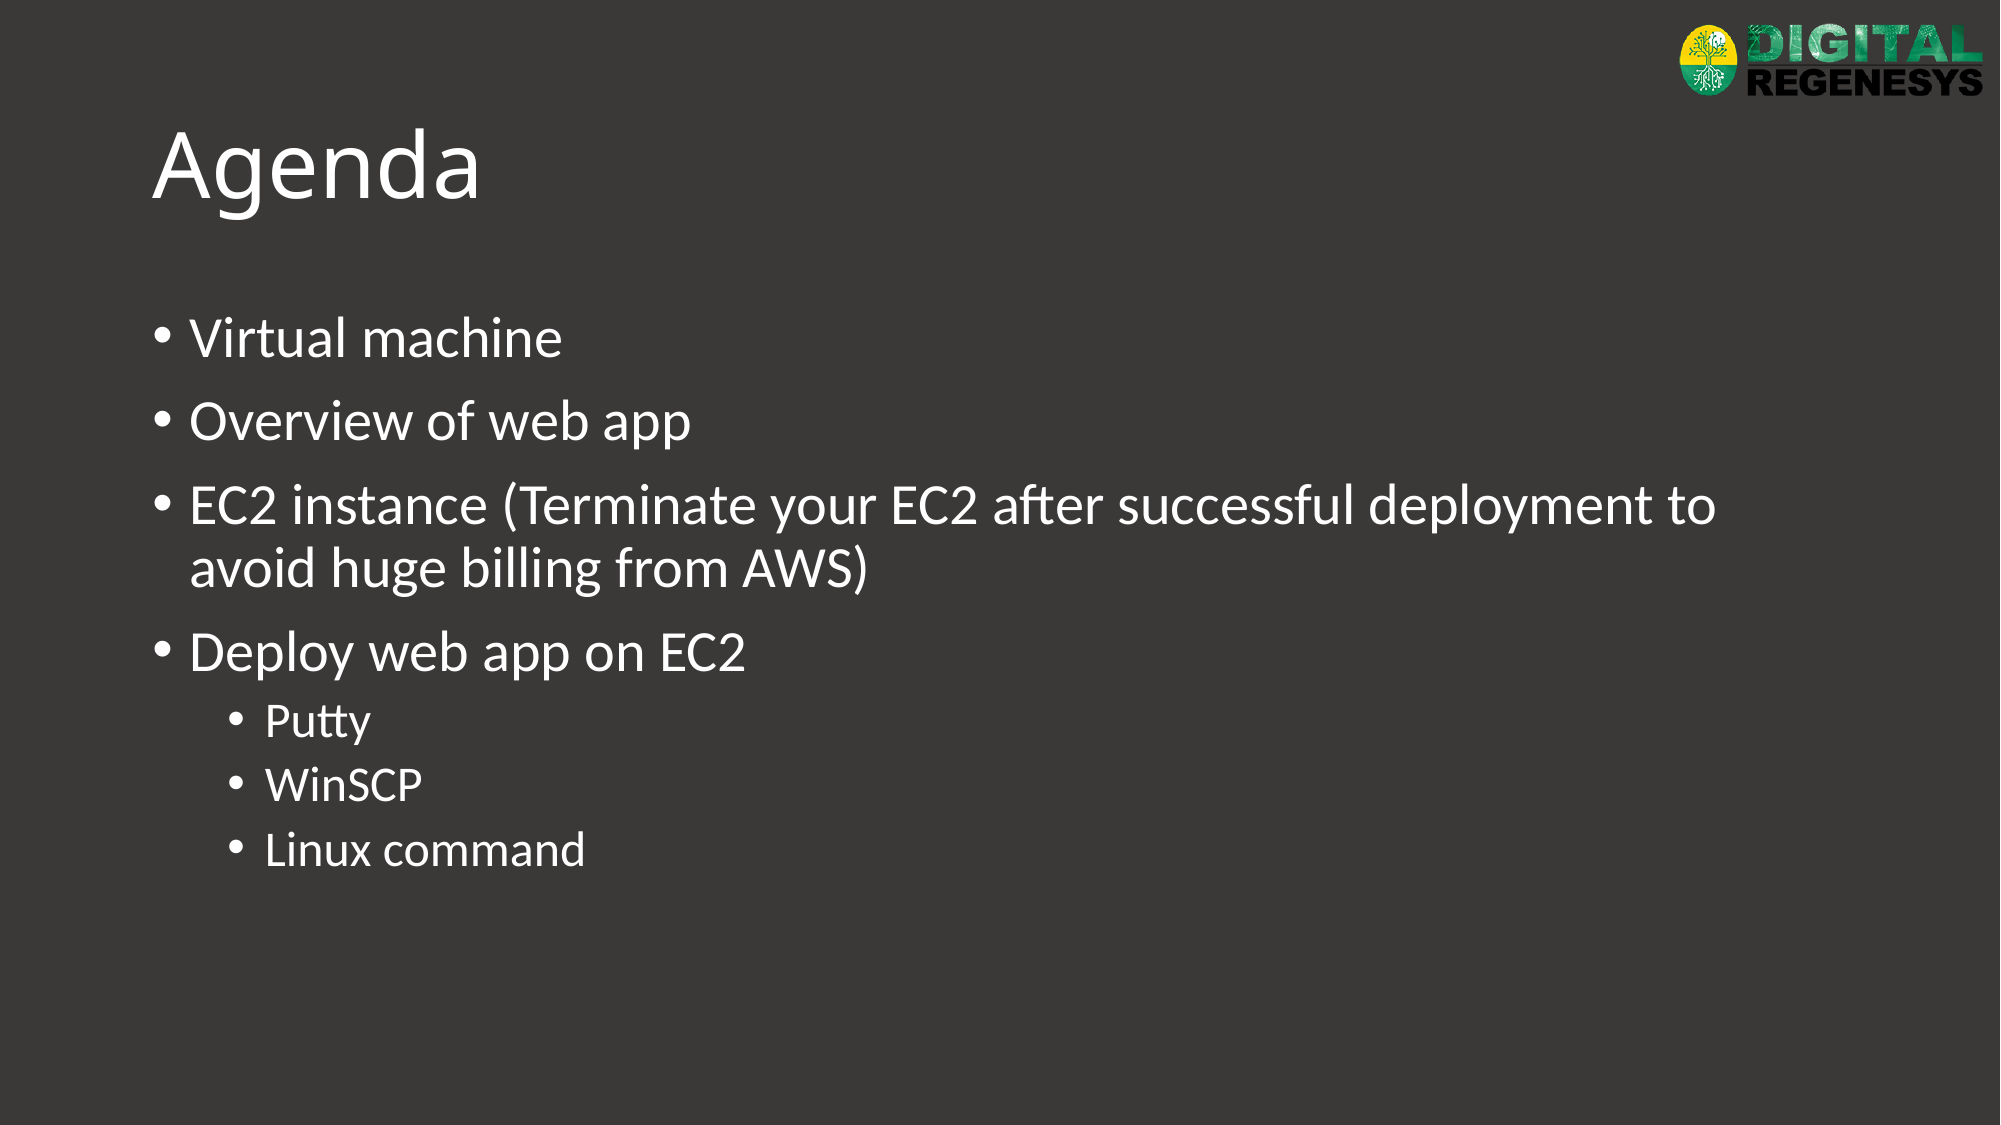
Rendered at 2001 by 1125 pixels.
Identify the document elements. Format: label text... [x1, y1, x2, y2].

list Virtual machine Overview of web app EC2 instance (Terminate your EC2 after successful deployment to avoid huge billing from AWS) Deploy web app on EC2 Putty WinSCP Linux command [137, 299, 1863, 1014]
title Agenda [137, 59, 1863, 278]
picture [1679, 20, 1989, 99]
